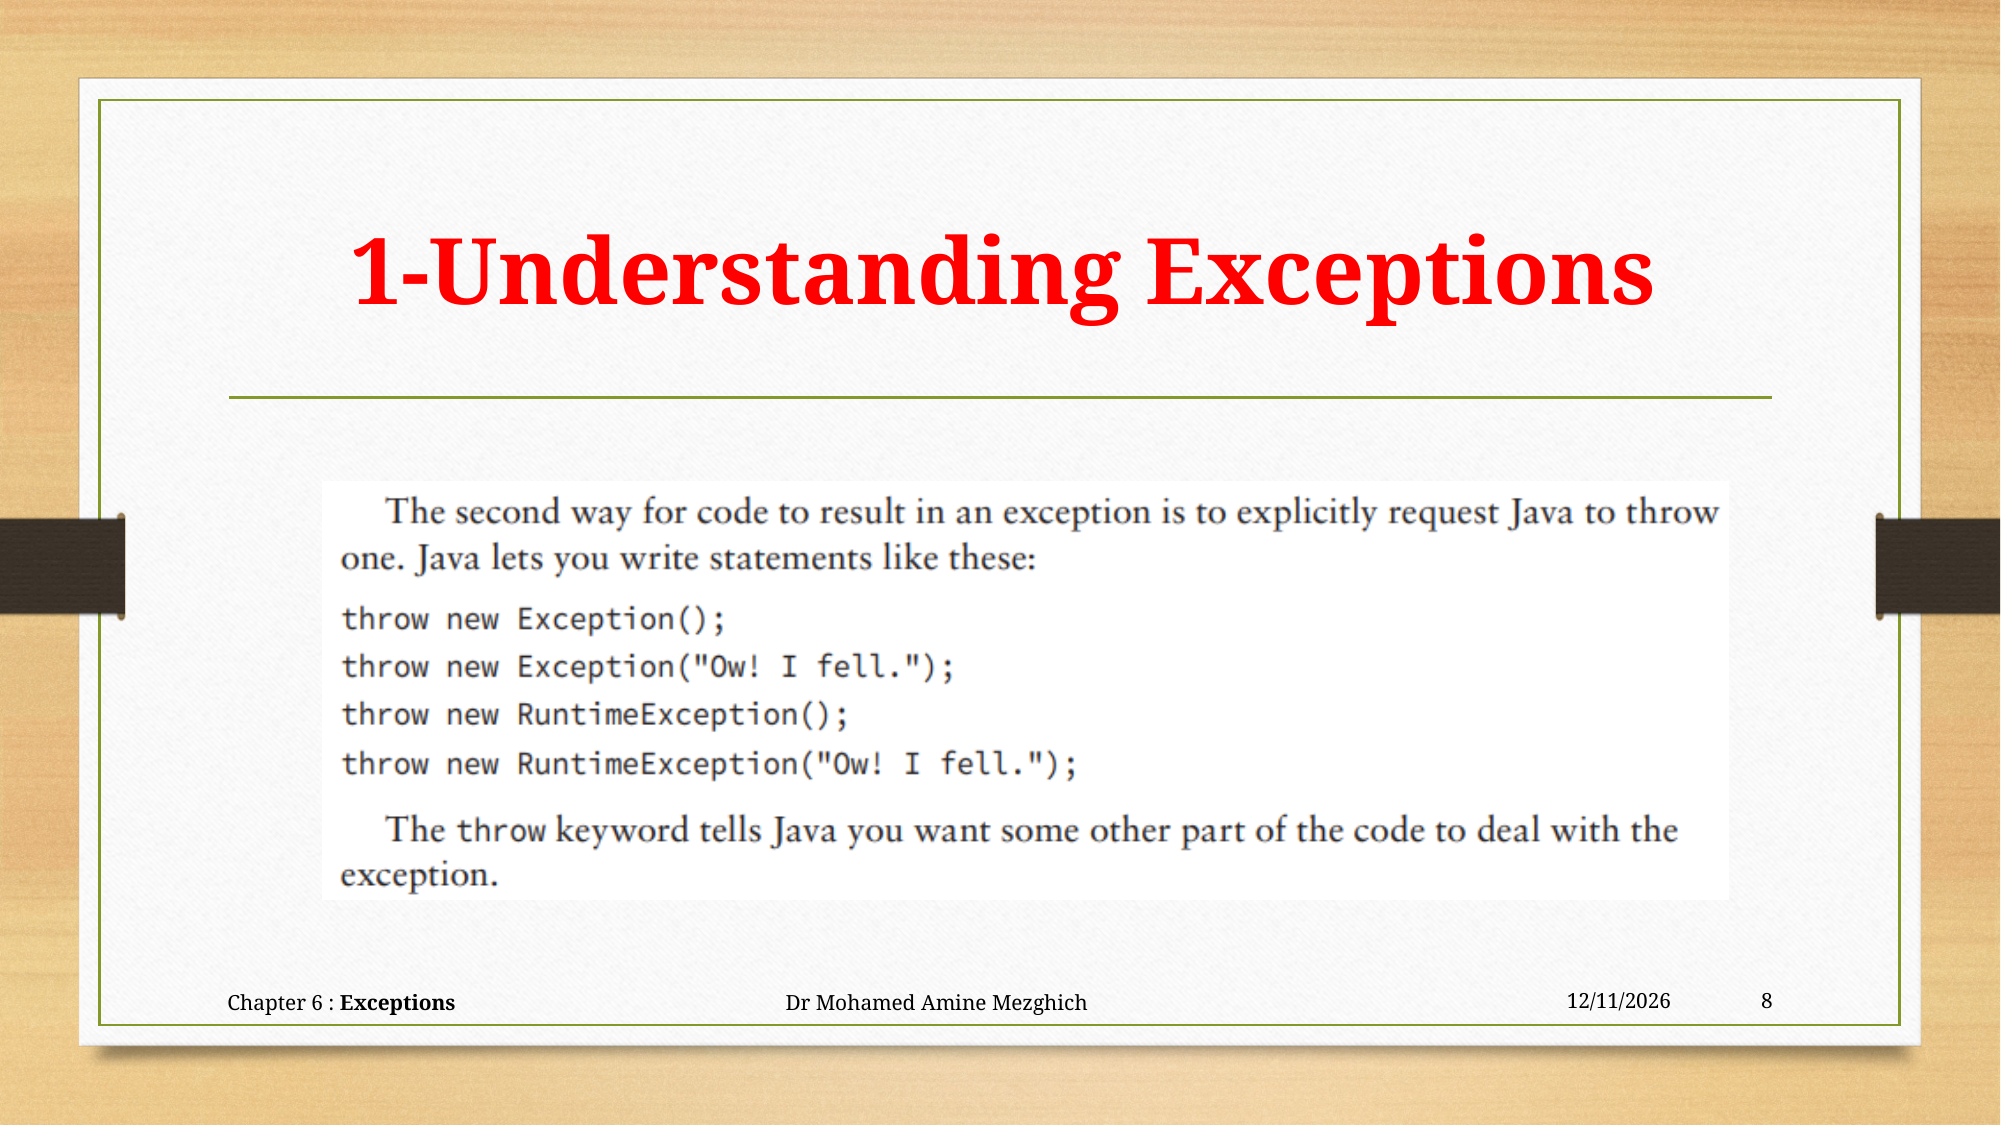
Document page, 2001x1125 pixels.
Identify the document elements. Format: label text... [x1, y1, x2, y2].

title 1-Understanding Exceptions [189, 161, 1819, 375]
slide_number 8 [1698, 979, 1788, 1025]
footer Chapter 6 : Exceptions Dr Mohamed Amine Mezghich [212, 979, 1411, 1025]
picture [0, 0, 2001, 1125]
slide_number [1423, 979, 1686, 1025]
list [212, 419, 1788, 964]
